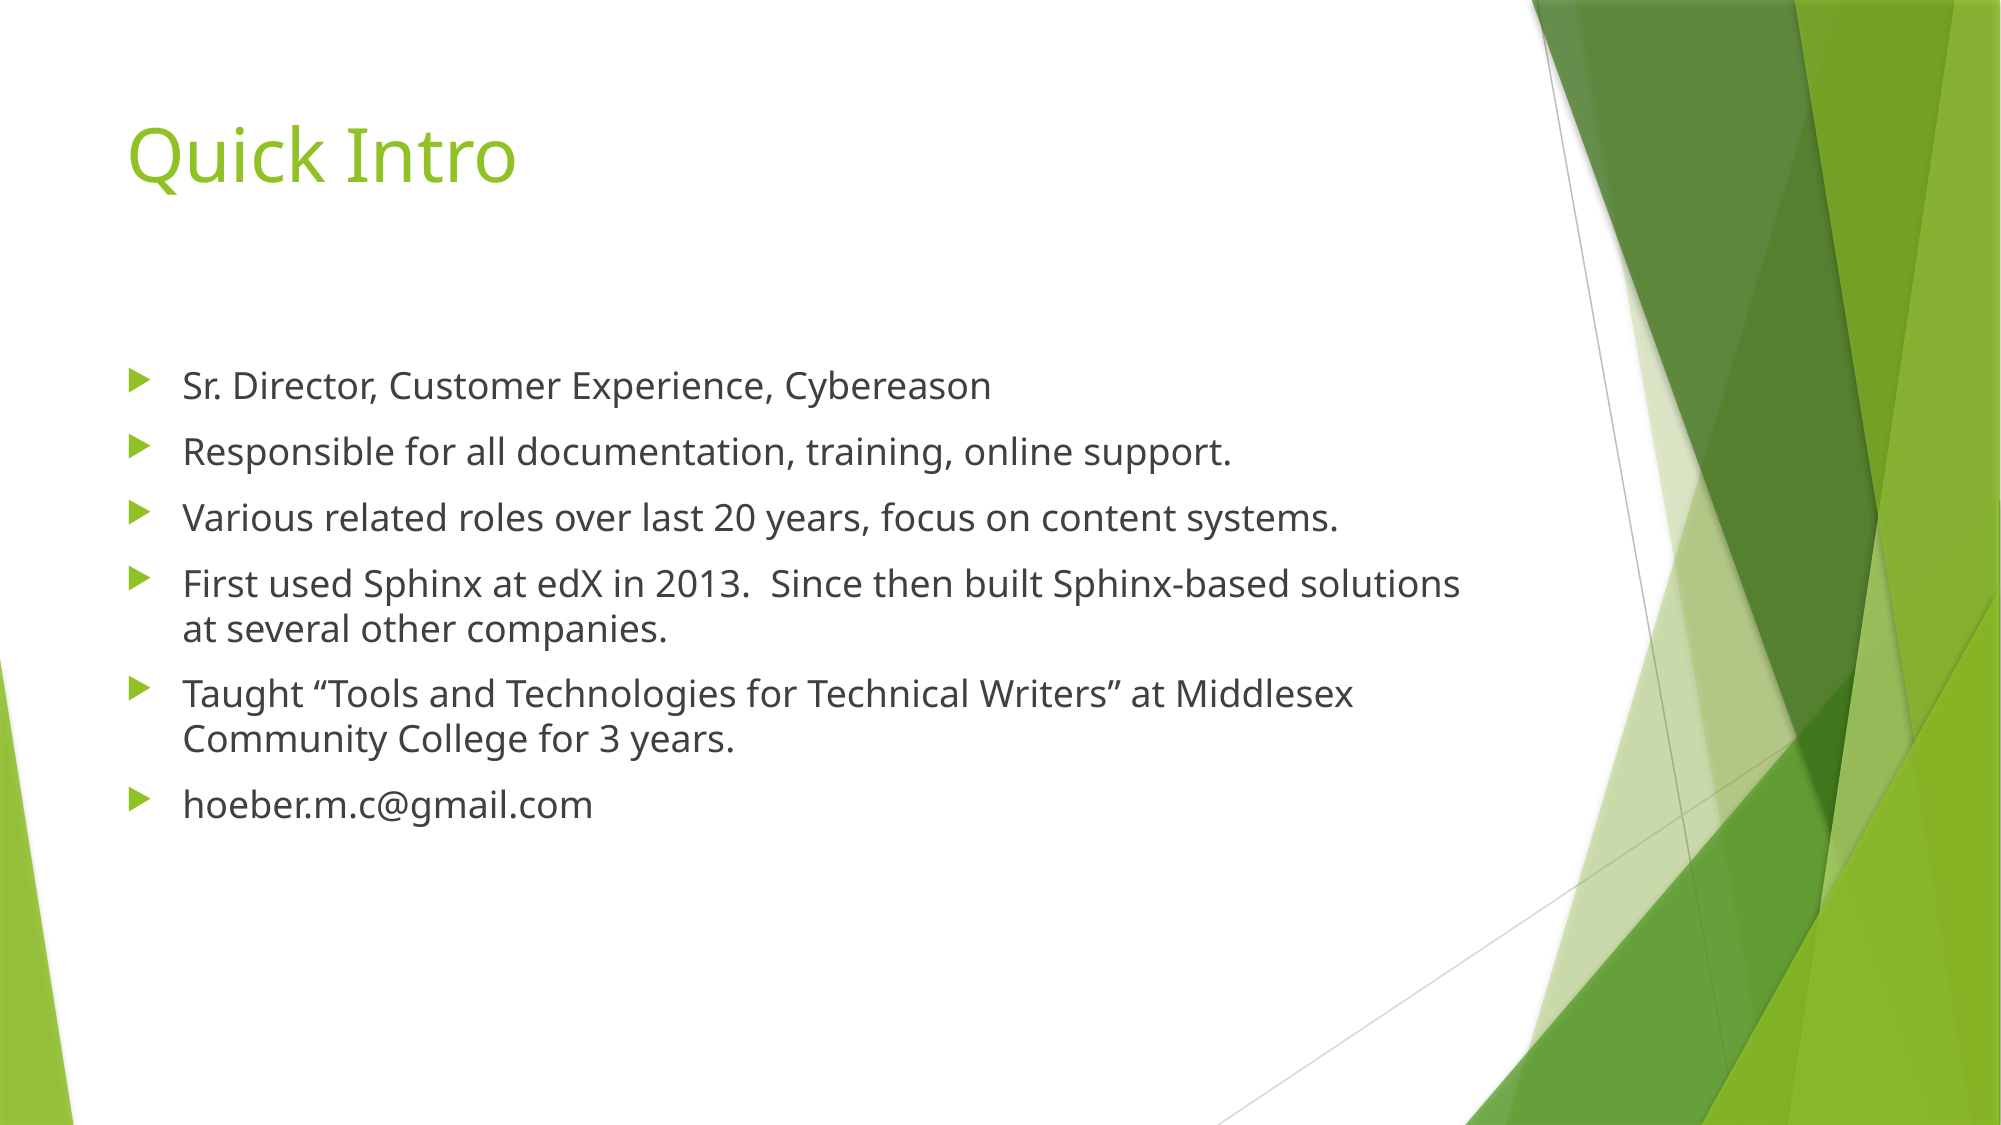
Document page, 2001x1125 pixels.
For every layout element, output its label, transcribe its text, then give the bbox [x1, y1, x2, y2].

list Sr. Director, Customer Experience, Cybereason Responsible for all documentation, training, online support. Various related roles over last 20 years, focus on content systems. First used Sphinx at edX in 2013. Since then built Sphinx-based solutions at several other companies. Taught “Tools and Technologies for Technical Writers” at Middlesex Community College for 3 years. hoeber.m.c@gmail.com [111, 354, 1522, 992]
title Quick Intro [111, 99, 1522, 317]
